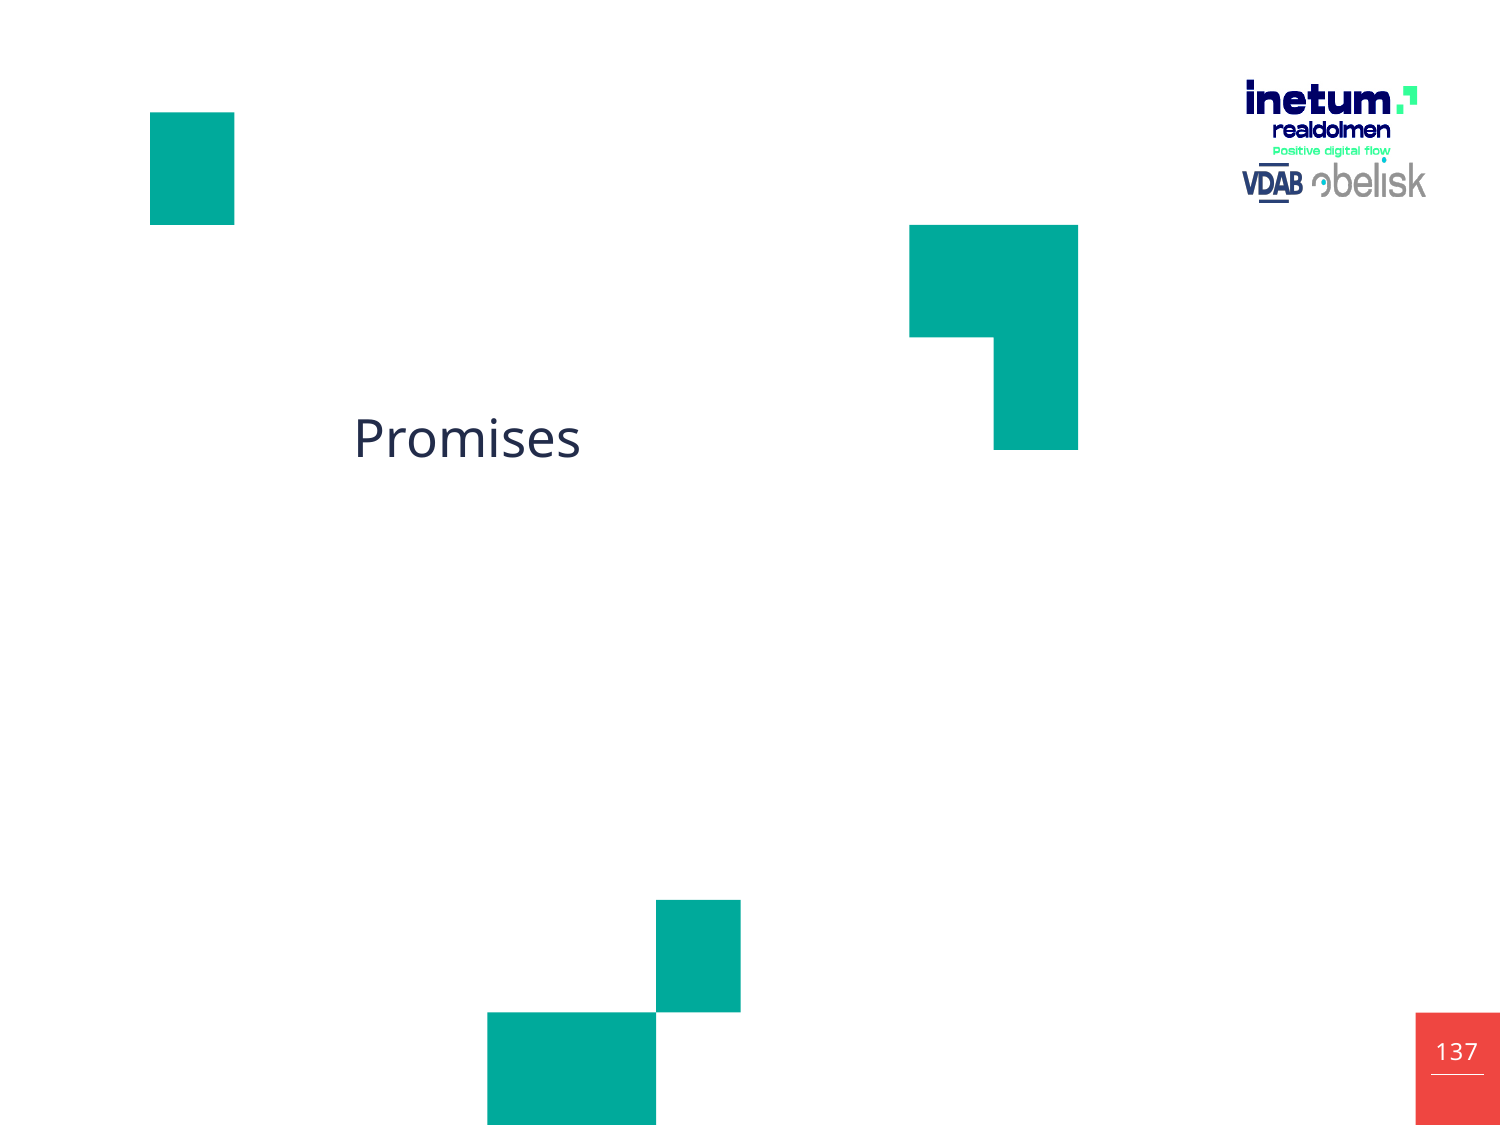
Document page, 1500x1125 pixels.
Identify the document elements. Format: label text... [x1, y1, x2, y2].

picture [1233, 52, 1431, 203]
title Promises [318, 337, 994, 788]
